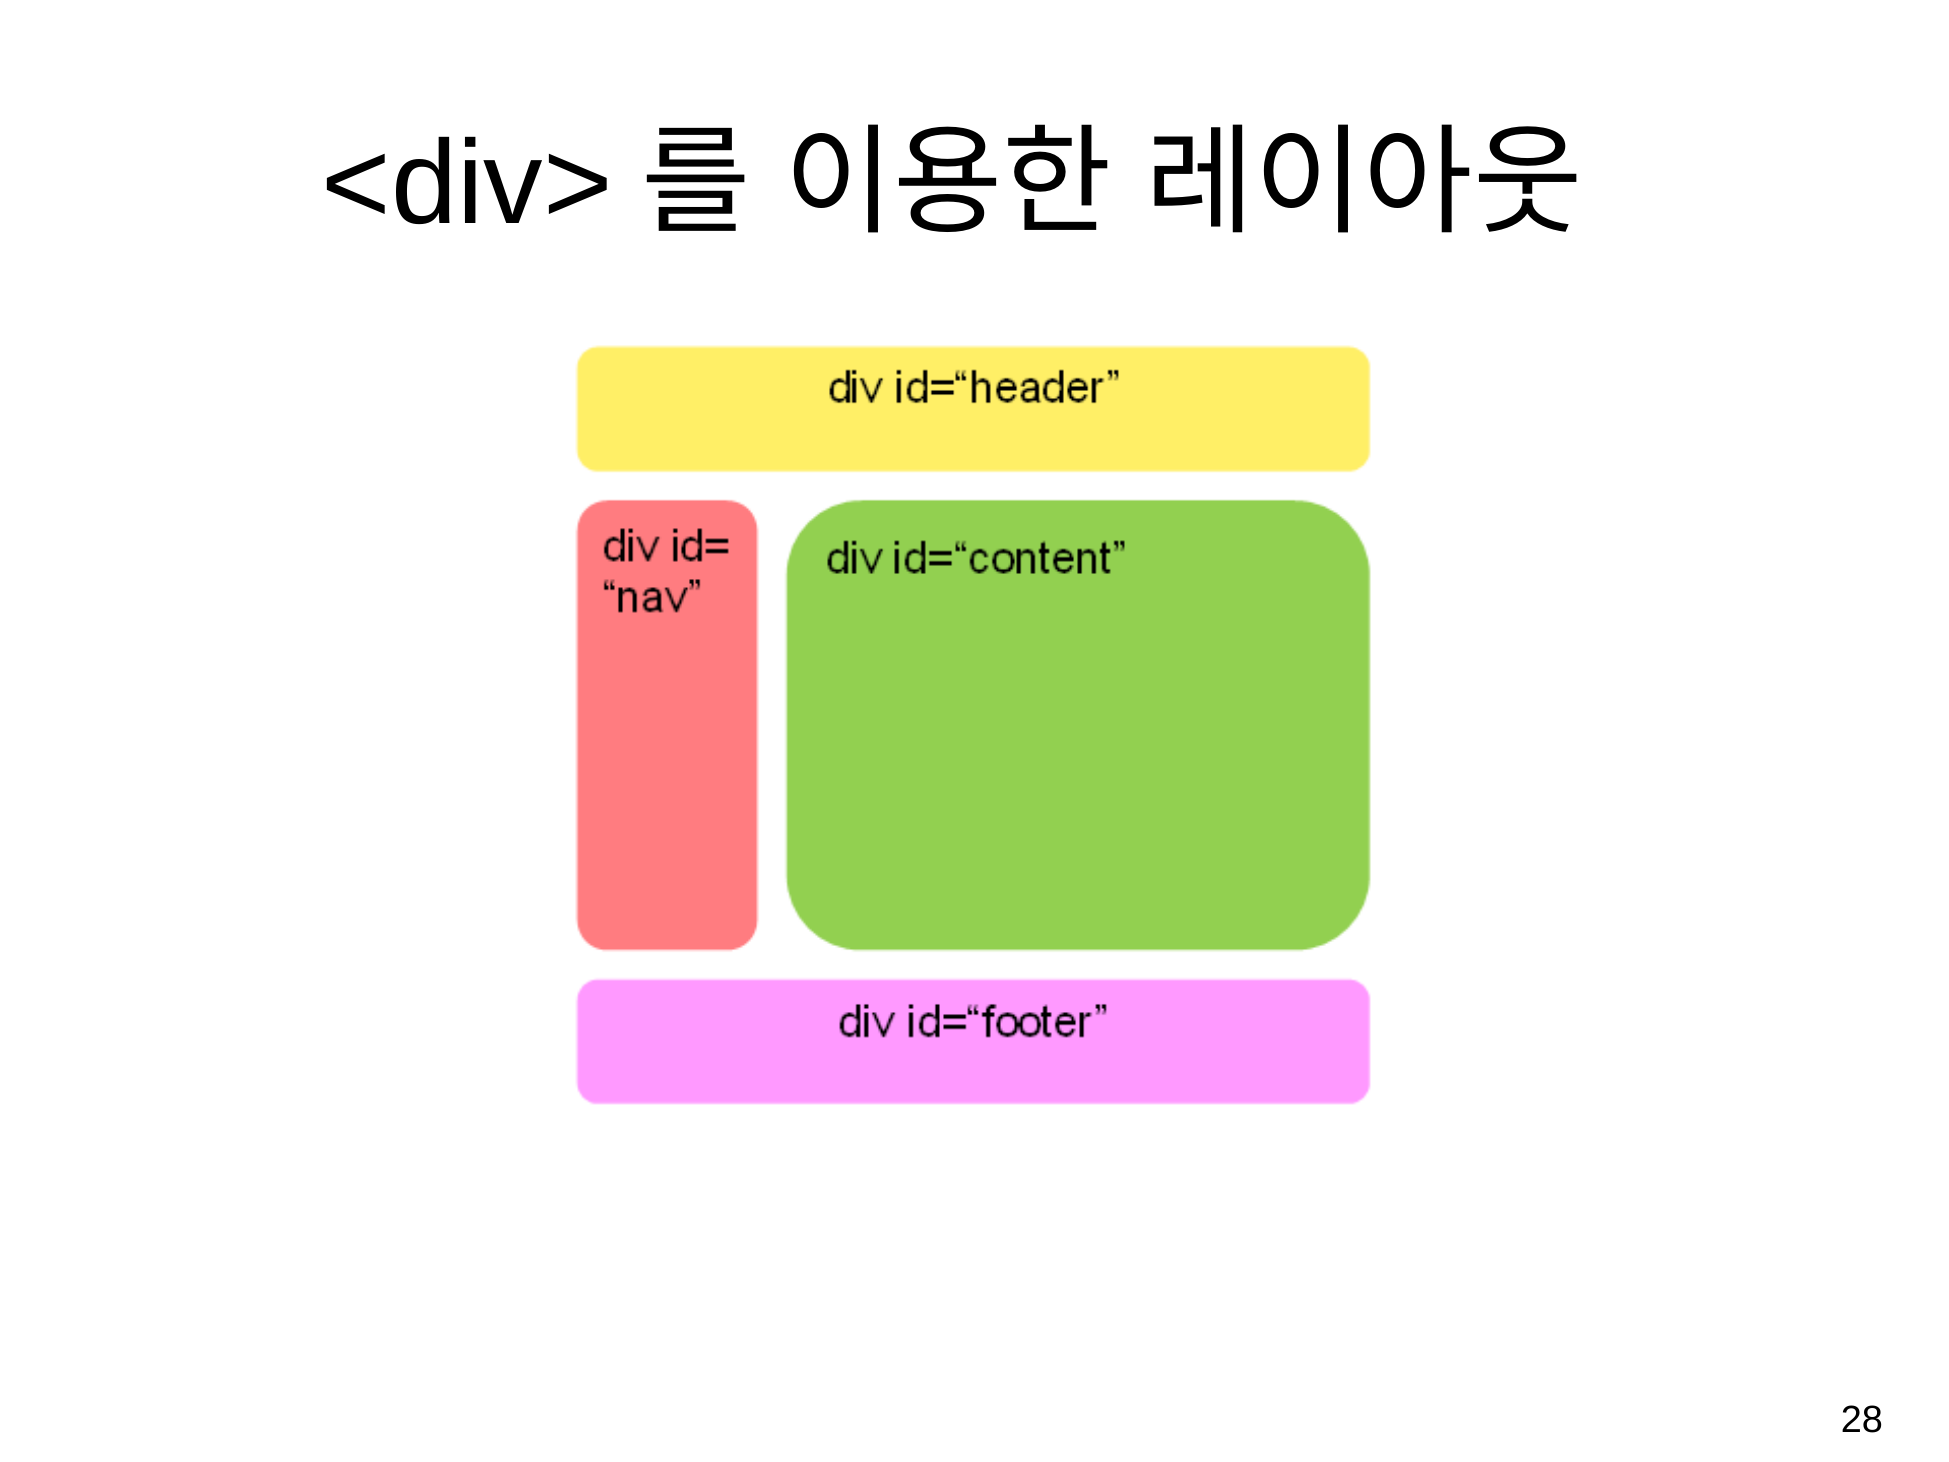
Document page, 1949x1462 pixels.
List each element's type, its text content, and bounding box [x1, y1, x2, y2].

slide_number ‹#› [1496, 1372, 1899, 1462]
title <div>를 이용한 레이아웃 [156, 92, 1749, 255]
picture [555, 330, 1393, 1132]
